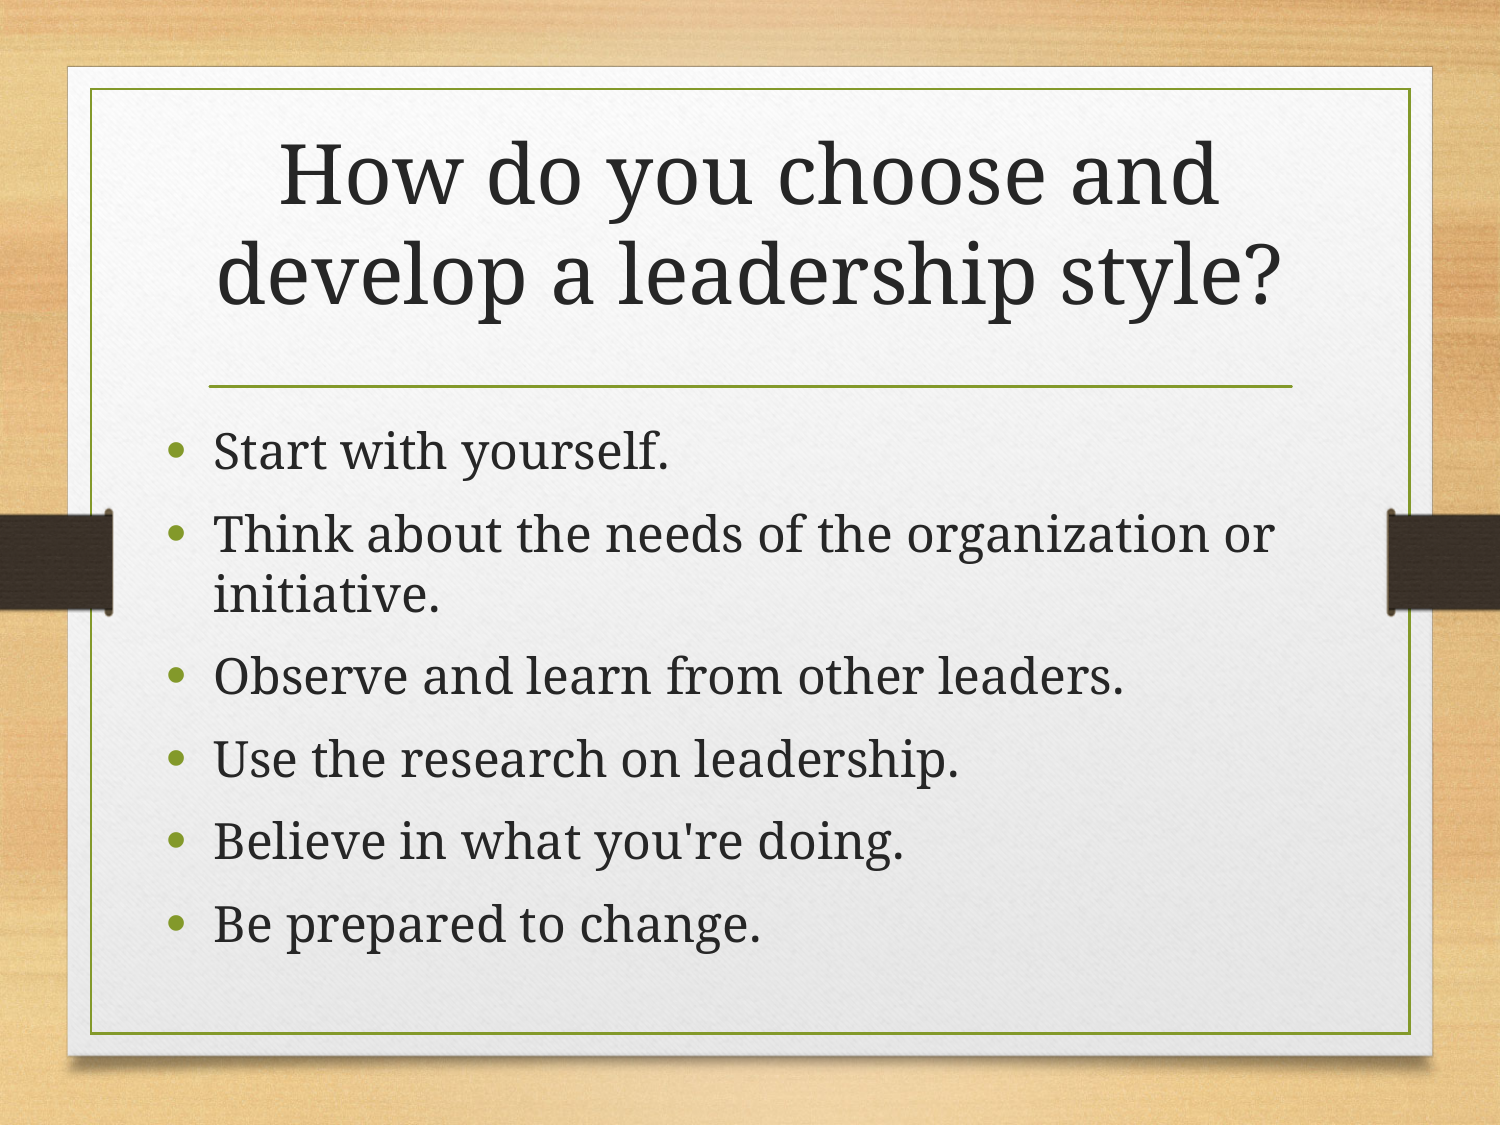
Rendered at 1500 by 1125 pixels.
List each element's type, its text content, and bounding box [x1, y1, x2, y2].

picture [0, 0, 1500, 1125]
list Start with yourself. Think about the needs of the organization or initiative. Observe and learn from other leaders. Use the research on leadership. Believe in what you're doing. Be prepared to change. [151, 412, 1396, 1013]
title How do you choose and develop a leadership style? [159, 112, 1341, 330]
